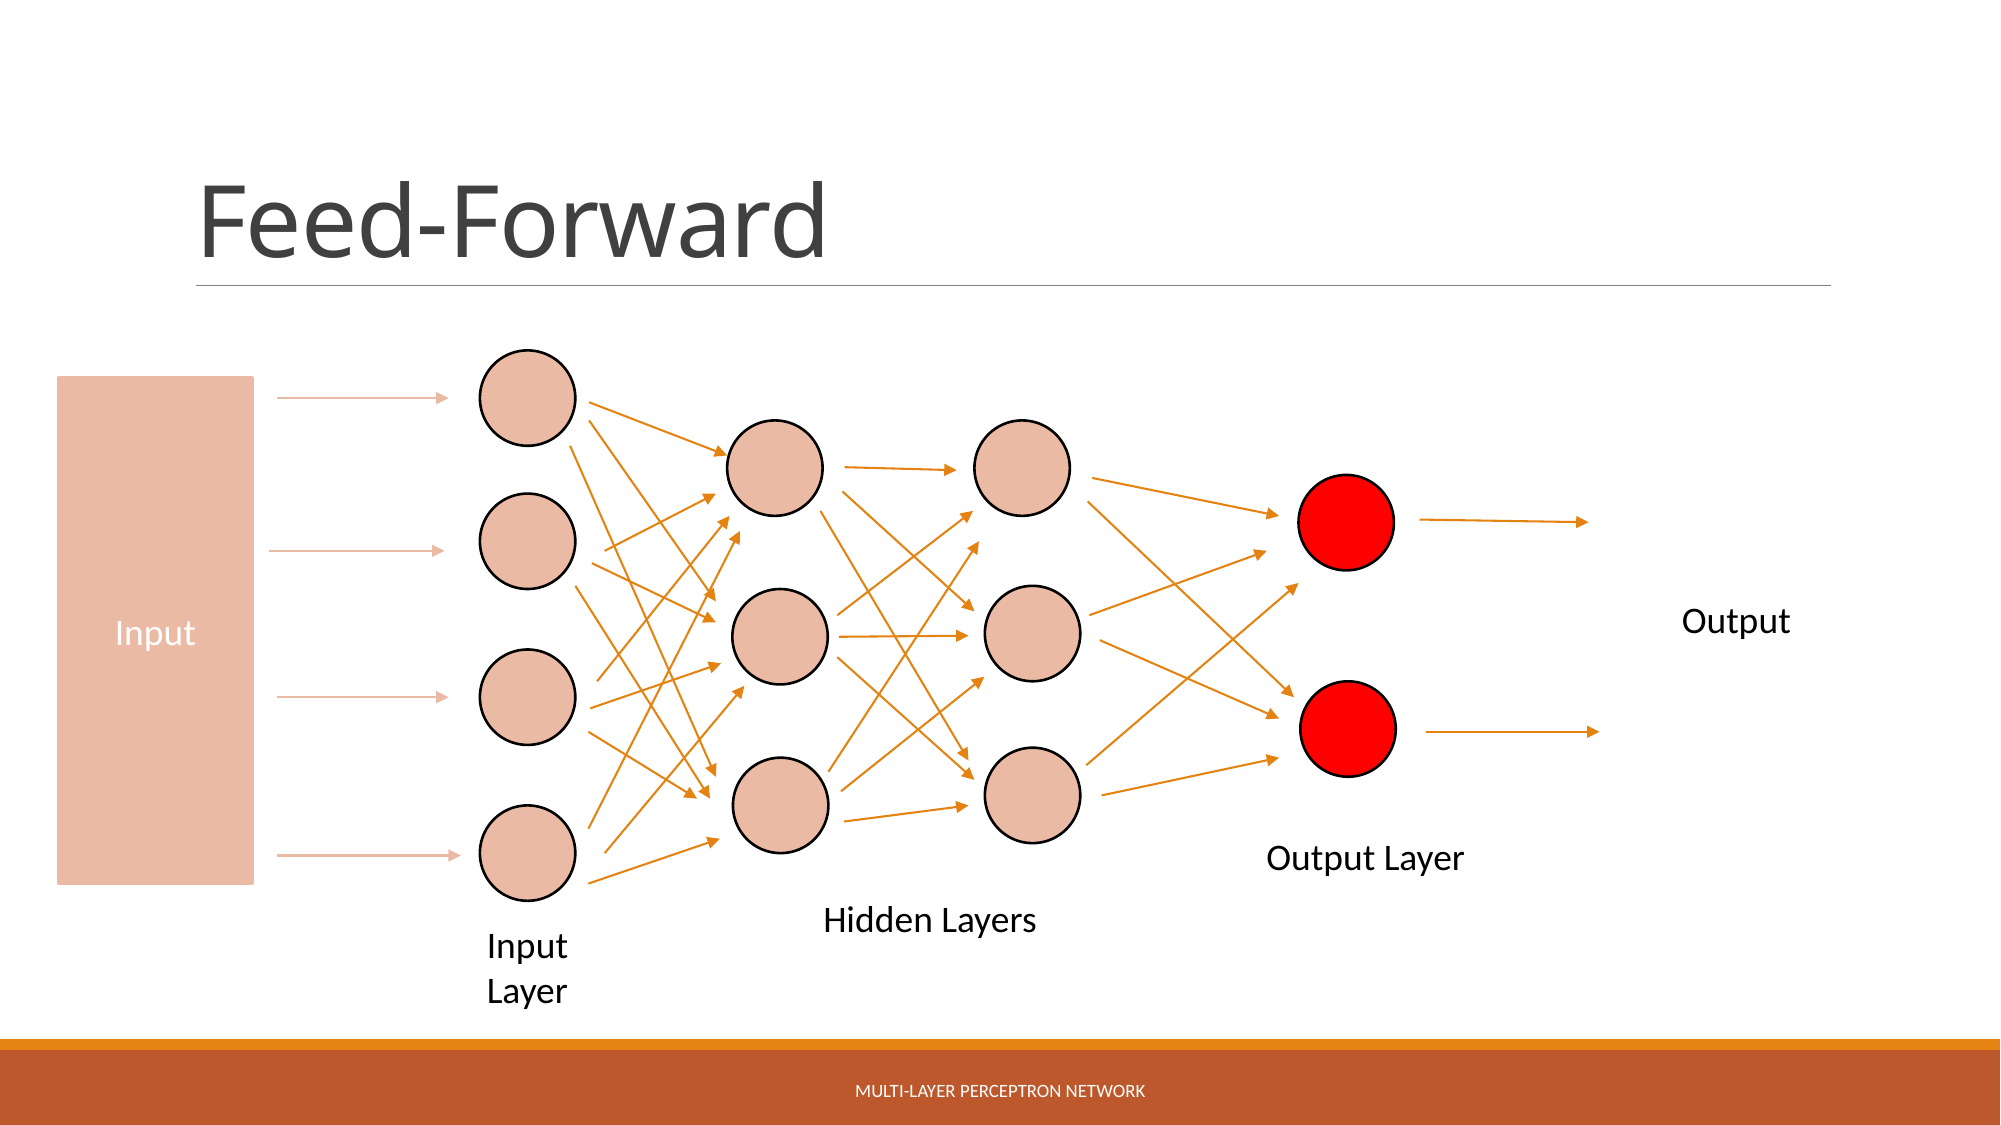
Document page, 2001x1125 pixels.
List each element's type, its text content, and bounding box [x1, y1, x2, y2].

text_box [827, 540, 980, 773]
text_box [843, 804, 969, 822]
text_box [841, 490, 975, 507]
text_box [478, 349, 577, 448]
text_box [753, 756, 830, 855]
text_box [478, 648, 566, 747]
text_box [1087, 500, 1295, 579]
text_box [840, 676, 985, 792]
text_box Output Layer [1251, 825, 1481, 885]
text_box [604, 685, 745, 854]
text_box [725, 419, 824, 518]
text_box [983, 746, 1082, 845]
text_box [836, 510, 974, 537]
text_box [574, 585, 585, 800]
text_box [569, 445, 717, 778]
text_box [604, 493, 717, 512]
text_box [478, 492, 566, 591]
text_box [1088, 550, 1268, 580]
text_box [588, 419, 717, 442]
text_box [1301, 473, 1396, 572]
text_box [988, 584, 1082, 683]
text_box [478, 804, 577, 903]
text_box Input [57, 376, 254, 885]
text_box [1085, 582, 1299, 766]
text_box Input Layer [472, 913, 584, 1018]
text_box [1419, 519, 1590, 523]
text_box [819, 510, 835, 761]
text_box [587, 530, 741, 830]
text_box [1306, 680, 1398, 779]
text_box Hidden Layers [808, 887, 1053, 947]
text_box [587, 838, 721, 885]
title Feed-Forward [180, 47, 1830, 285]
text_box Output [1667, 589, 1806, 649]
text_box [596, 515, 731, 527]
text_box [844, 466, 958, 471]
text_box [1101, 757, 1280, 796]
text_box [1091, 477, 1280, 498]
text_box [973, 419, 1072, 518]
footer Multi-Layer Perceptron Network [604, 1059, 1396, 1120]
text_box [588, 401, 728, 456]
text_box [750, 587, 816, 686]
